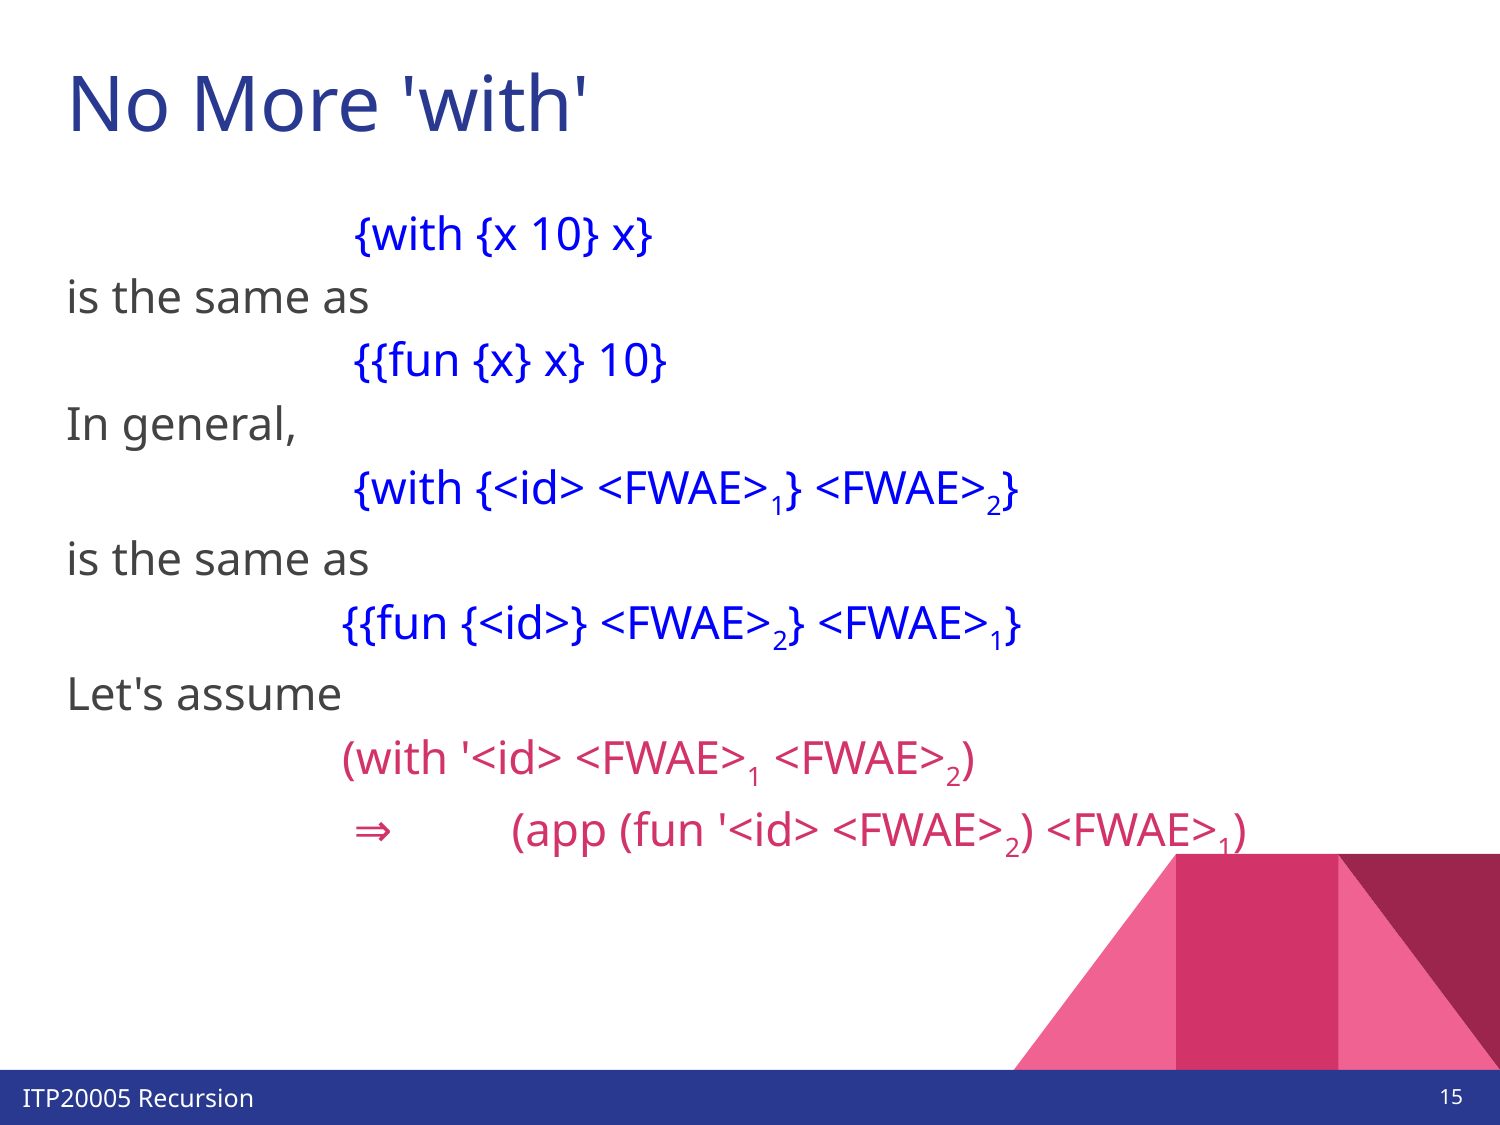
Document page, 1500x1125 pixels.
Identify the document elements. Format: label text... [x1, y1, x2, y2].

list {with {x 10} x} is the same as {{fun {x} x} 10} In general, {with {<id> <FWAE>1} <FWAE>2} is the same as {{fun {<id>} <FWAE>2} <FWAE>1} Let's assume (with '<id> <FWAE>1 <FWAE>2) ⇒ (app (fun '<id> <FWAE>2) <FWAE>1) [51, 181, 1500, 912]
title No More 'with' [51, 39, 1449, 173]
slide_number ‹#› [1387, 1054, 1478, 1125]
